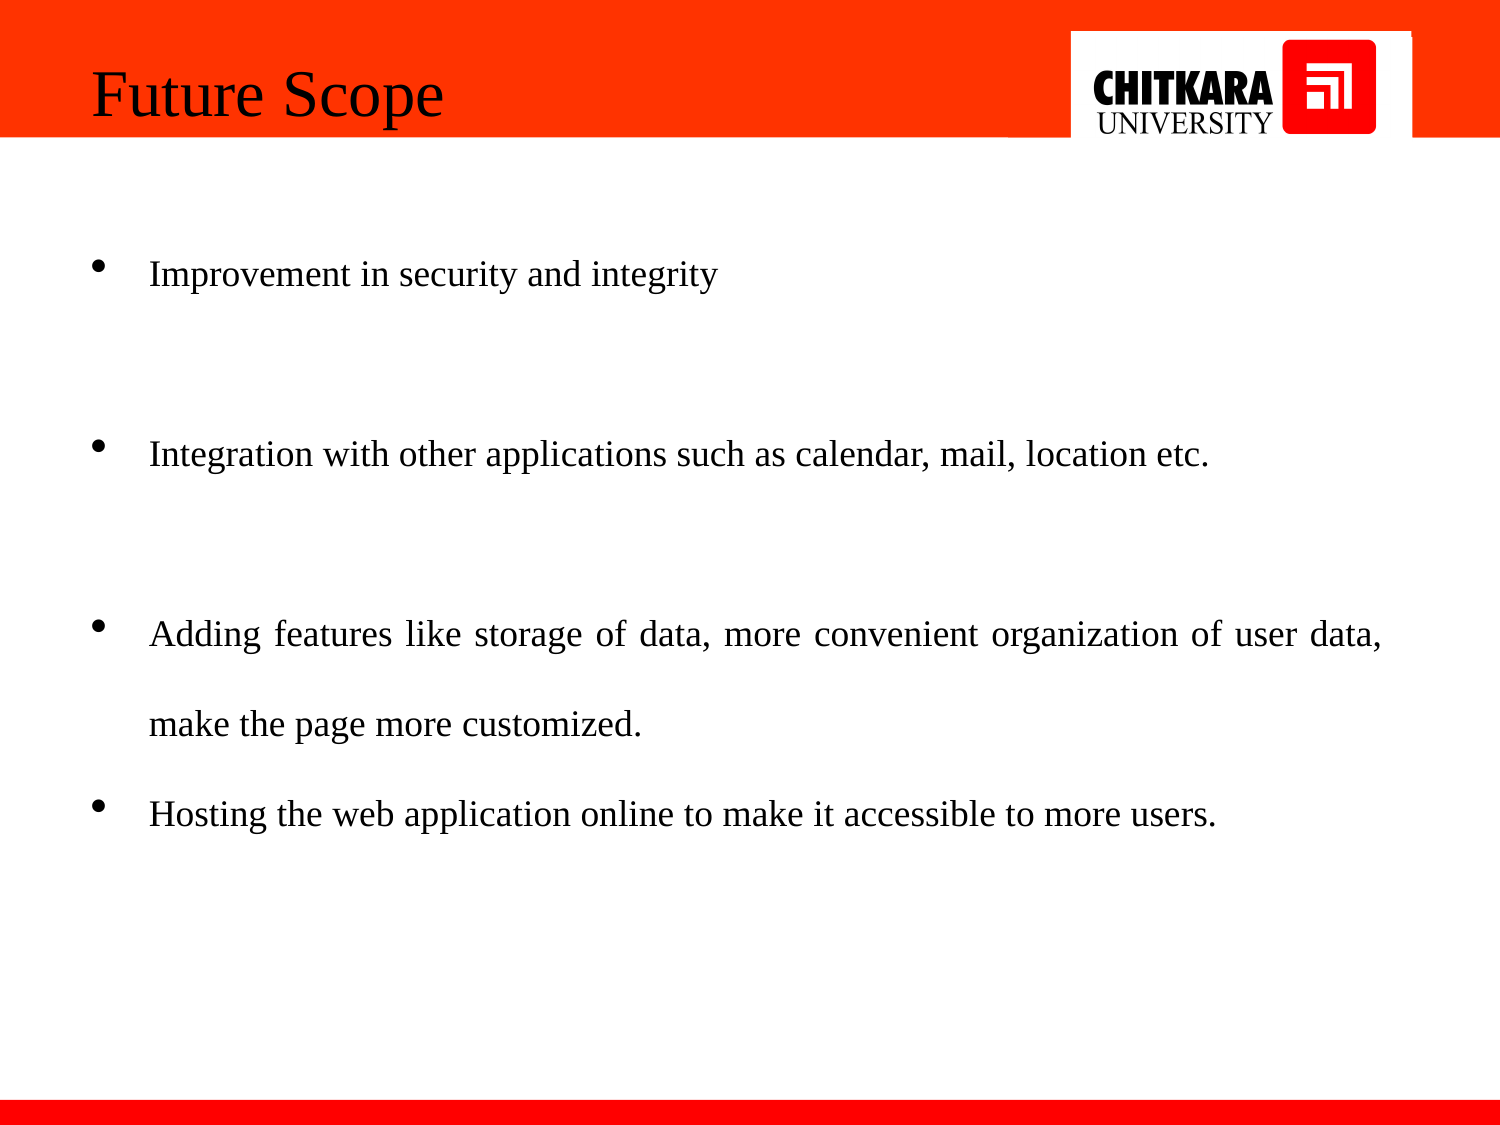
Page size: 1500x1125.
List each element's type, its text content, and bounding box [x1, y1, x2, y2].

text_box Improvement in security and integrity Integration with other applications such as calendar, mail, location etc. Adding features like storage of data, more convenient organization of user data, make the page more customized. Hosting the web application online to make it accessible to more users. [77, 196, 1413, 841]
picture [1074, 37, 1391, 138]
text_box Future Scope [76, 42, 963, 138]
